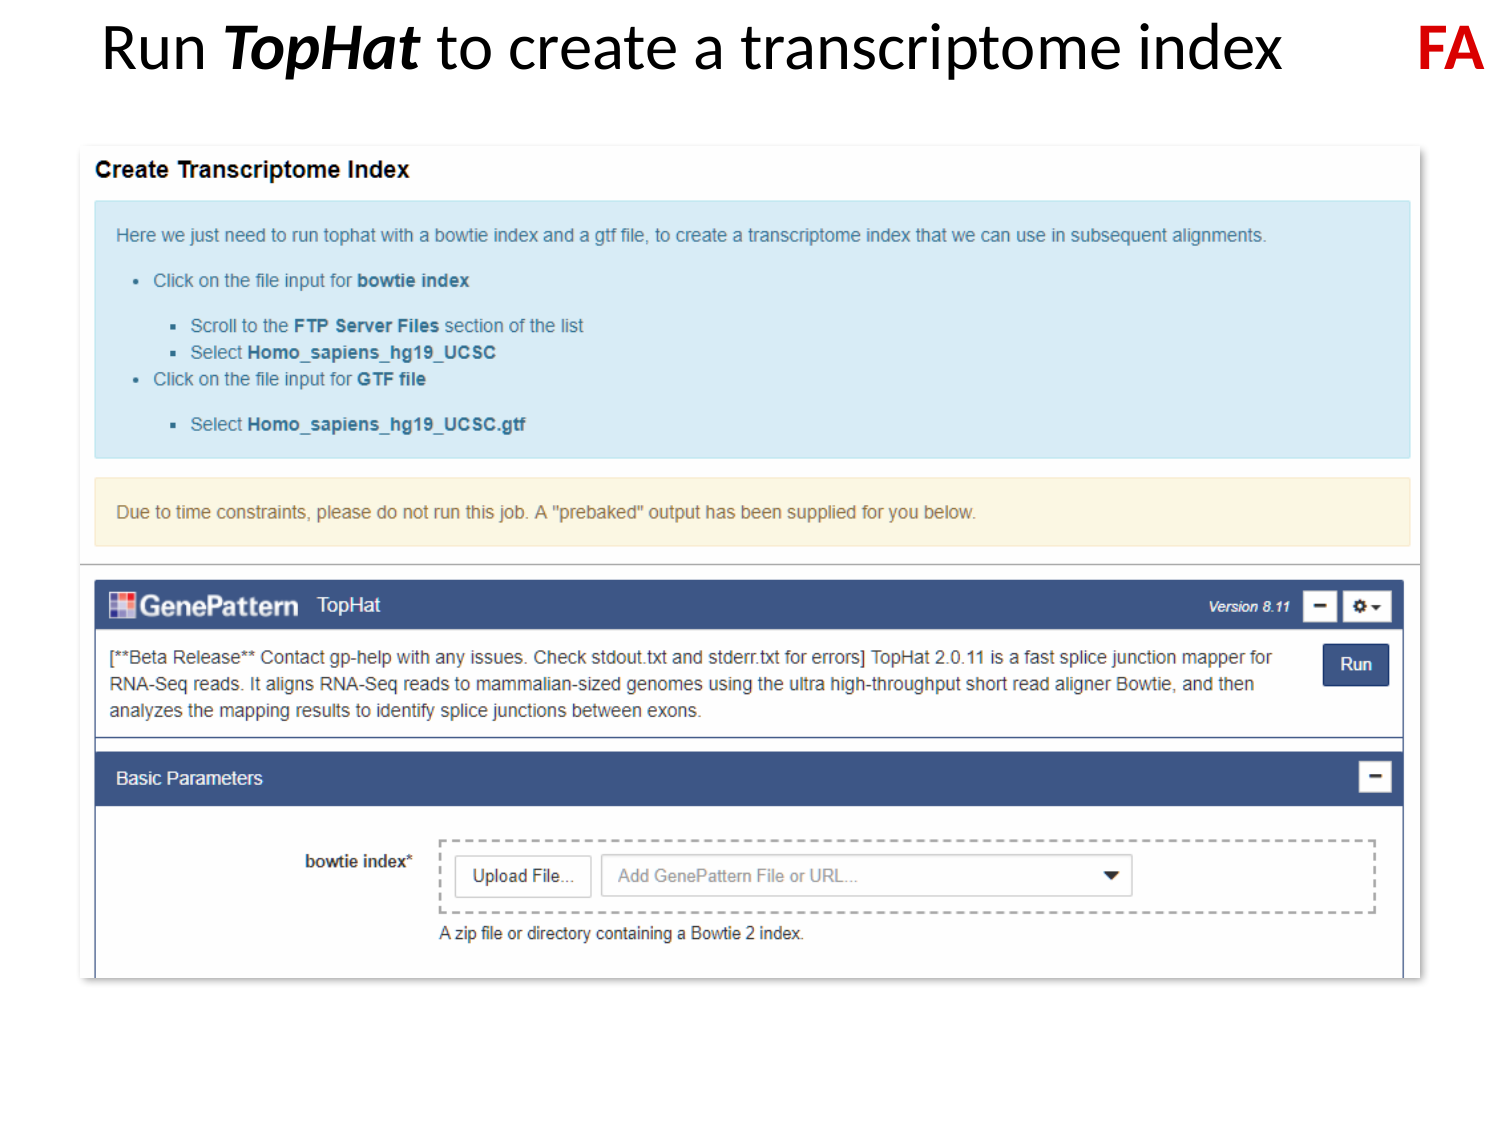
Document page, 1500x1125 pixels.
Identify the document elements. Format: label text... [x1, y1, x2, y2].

table_header FA [1386, 0, 1500, 105]
table_header Run TopHat to create a transcriptome index [0, 0, 1386, 105]
picture [80, 146, 1420, 978]
